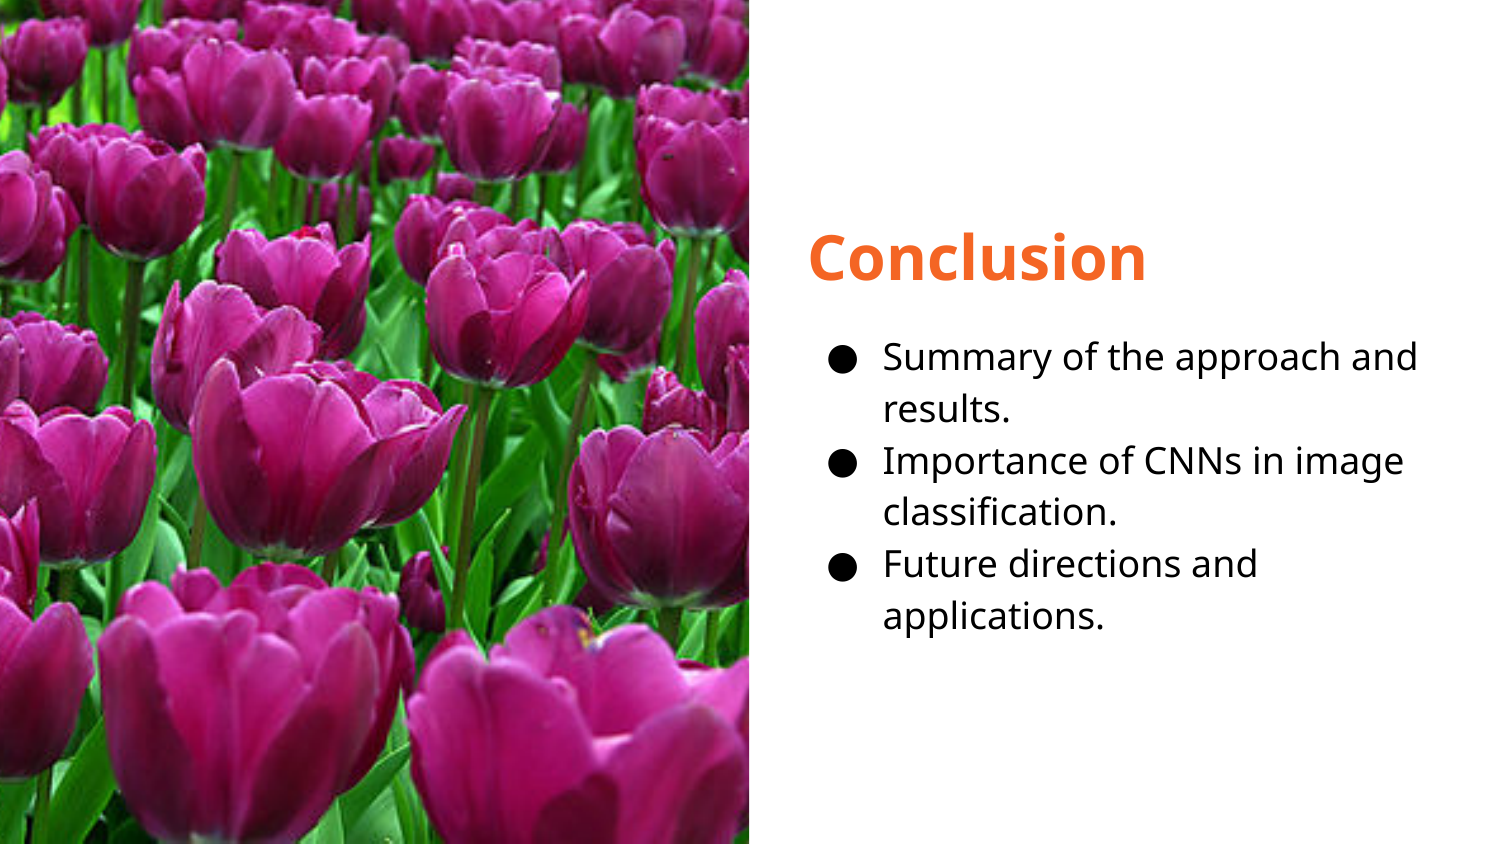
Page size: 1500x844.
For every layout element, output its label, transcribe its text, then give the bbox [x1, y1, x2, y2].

picture [0, 0, 750, 844]
list Conclusion Summary of the approach and results. Importance of CNNs in image classification. Future directions and applications. [792, 160, 1455, 683]
